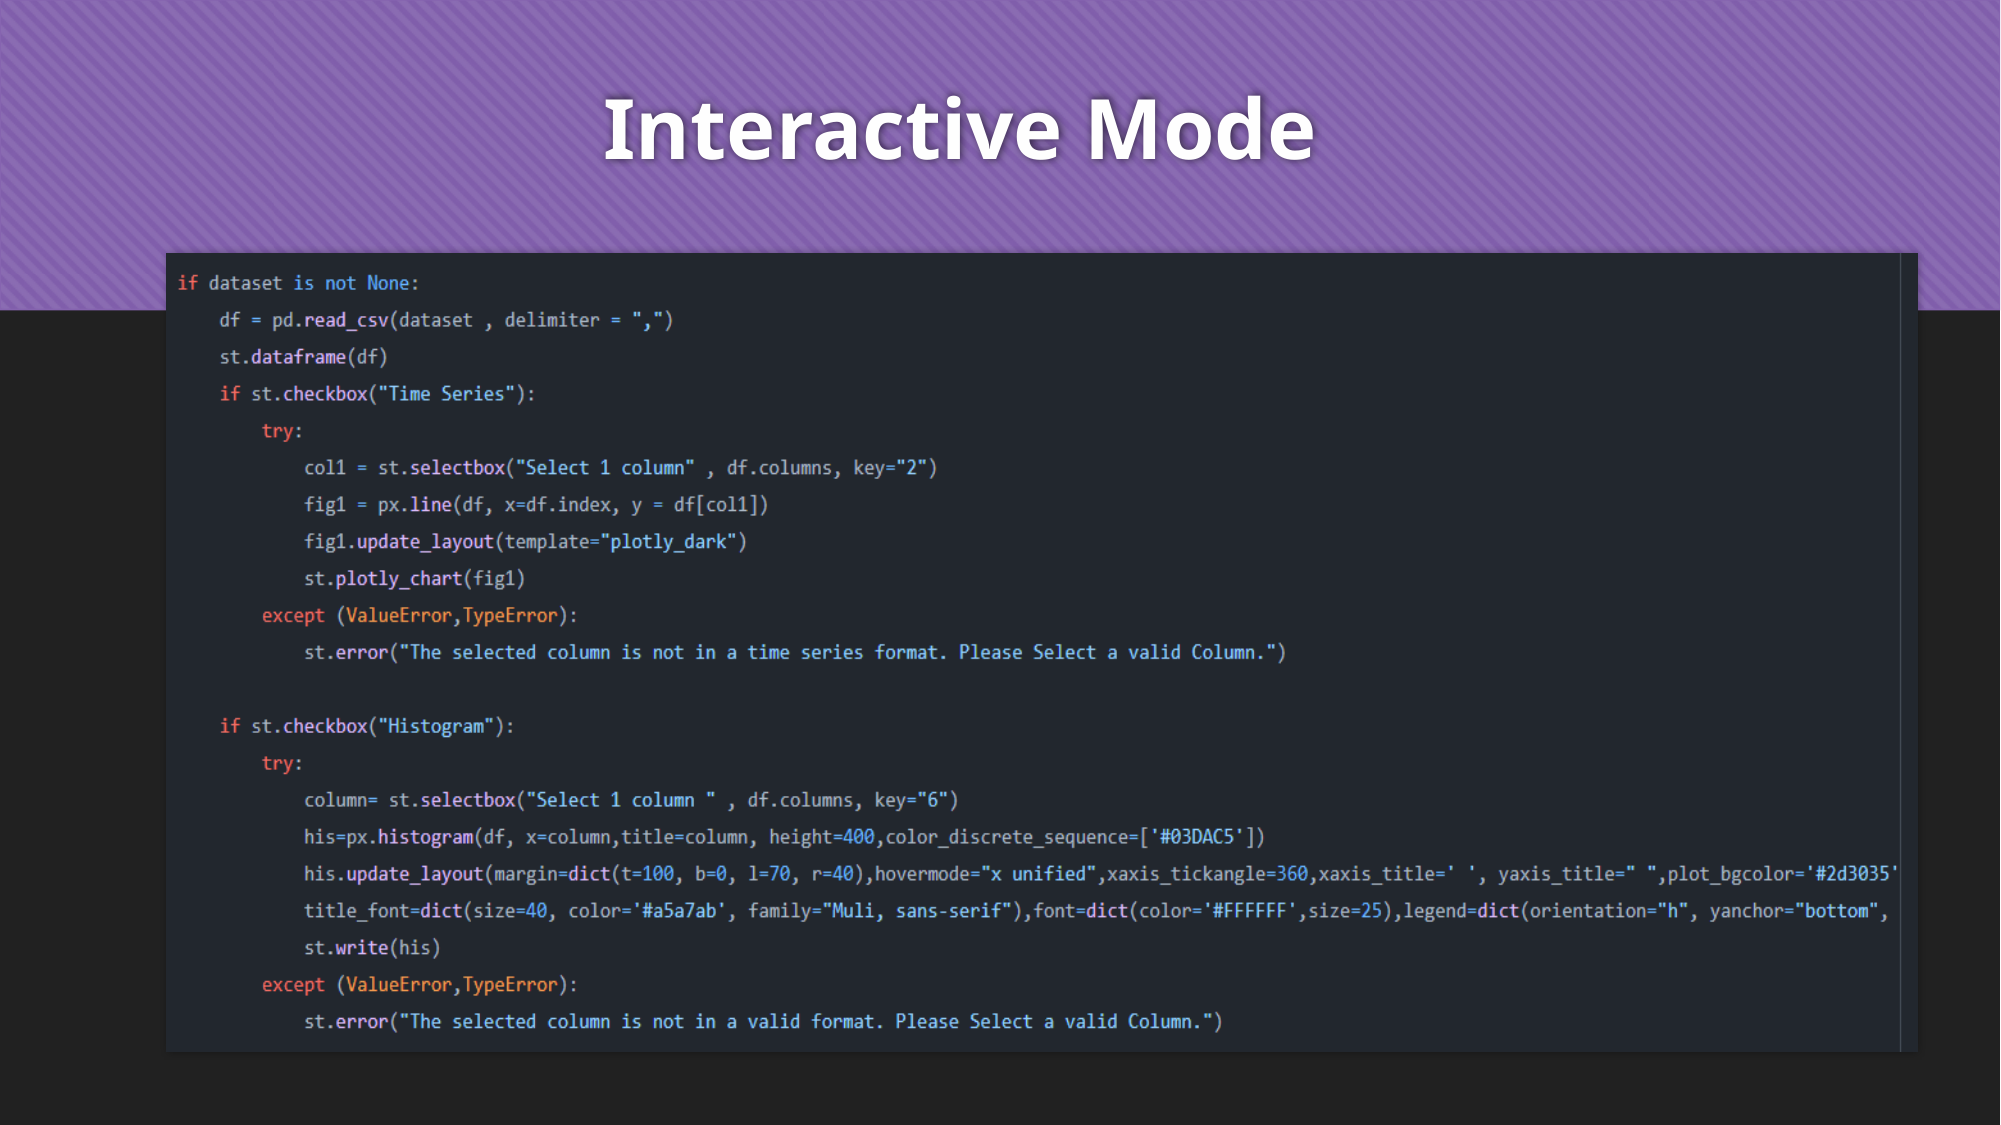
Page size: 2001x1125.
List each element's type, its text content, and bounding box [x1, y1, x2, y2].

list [166, 253, 1919, 1052]
title Interactive Mode [132, 73, 1789, 184]
